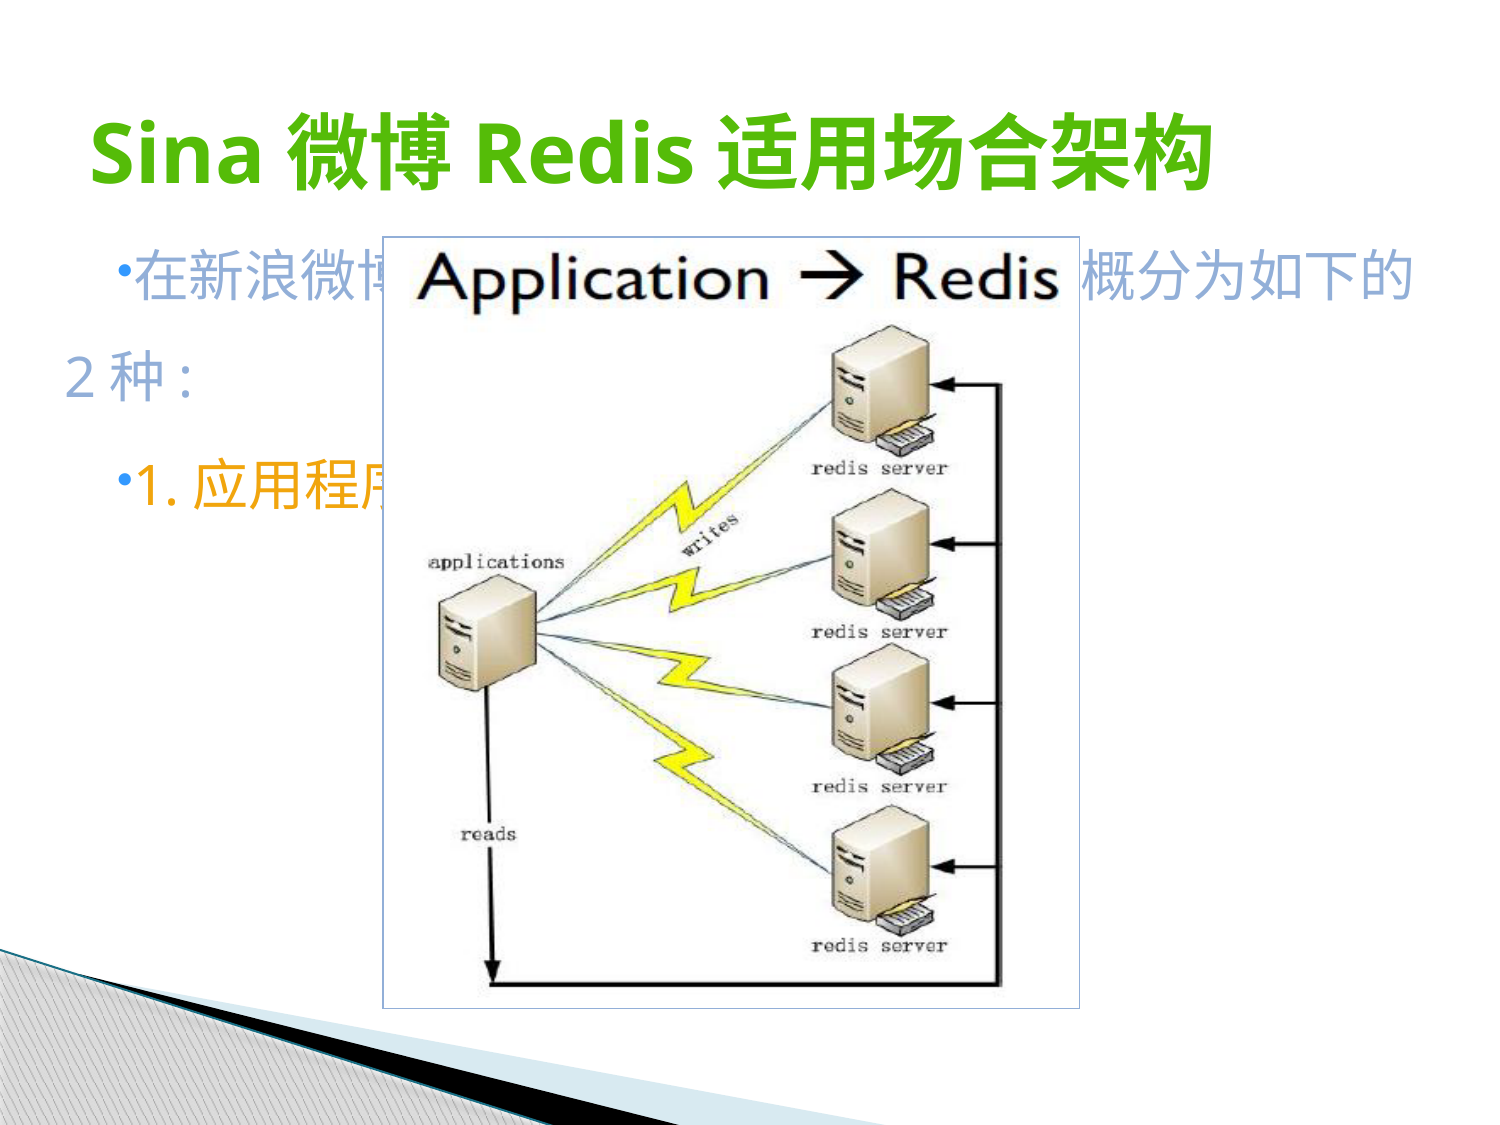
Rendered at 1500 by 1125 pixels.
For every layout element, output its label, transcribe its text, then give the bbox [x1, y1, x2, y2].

picture [383, 237, 1079, 1008]
list 在新浪微博Redis的部署场景很多，大概分为如下的2种: 1.应用程序直接访问Redis 数据库 [50, 200, 1450, 525]
title Sina微博Redis适用场合架构 [75, 75, 1425, 200]
